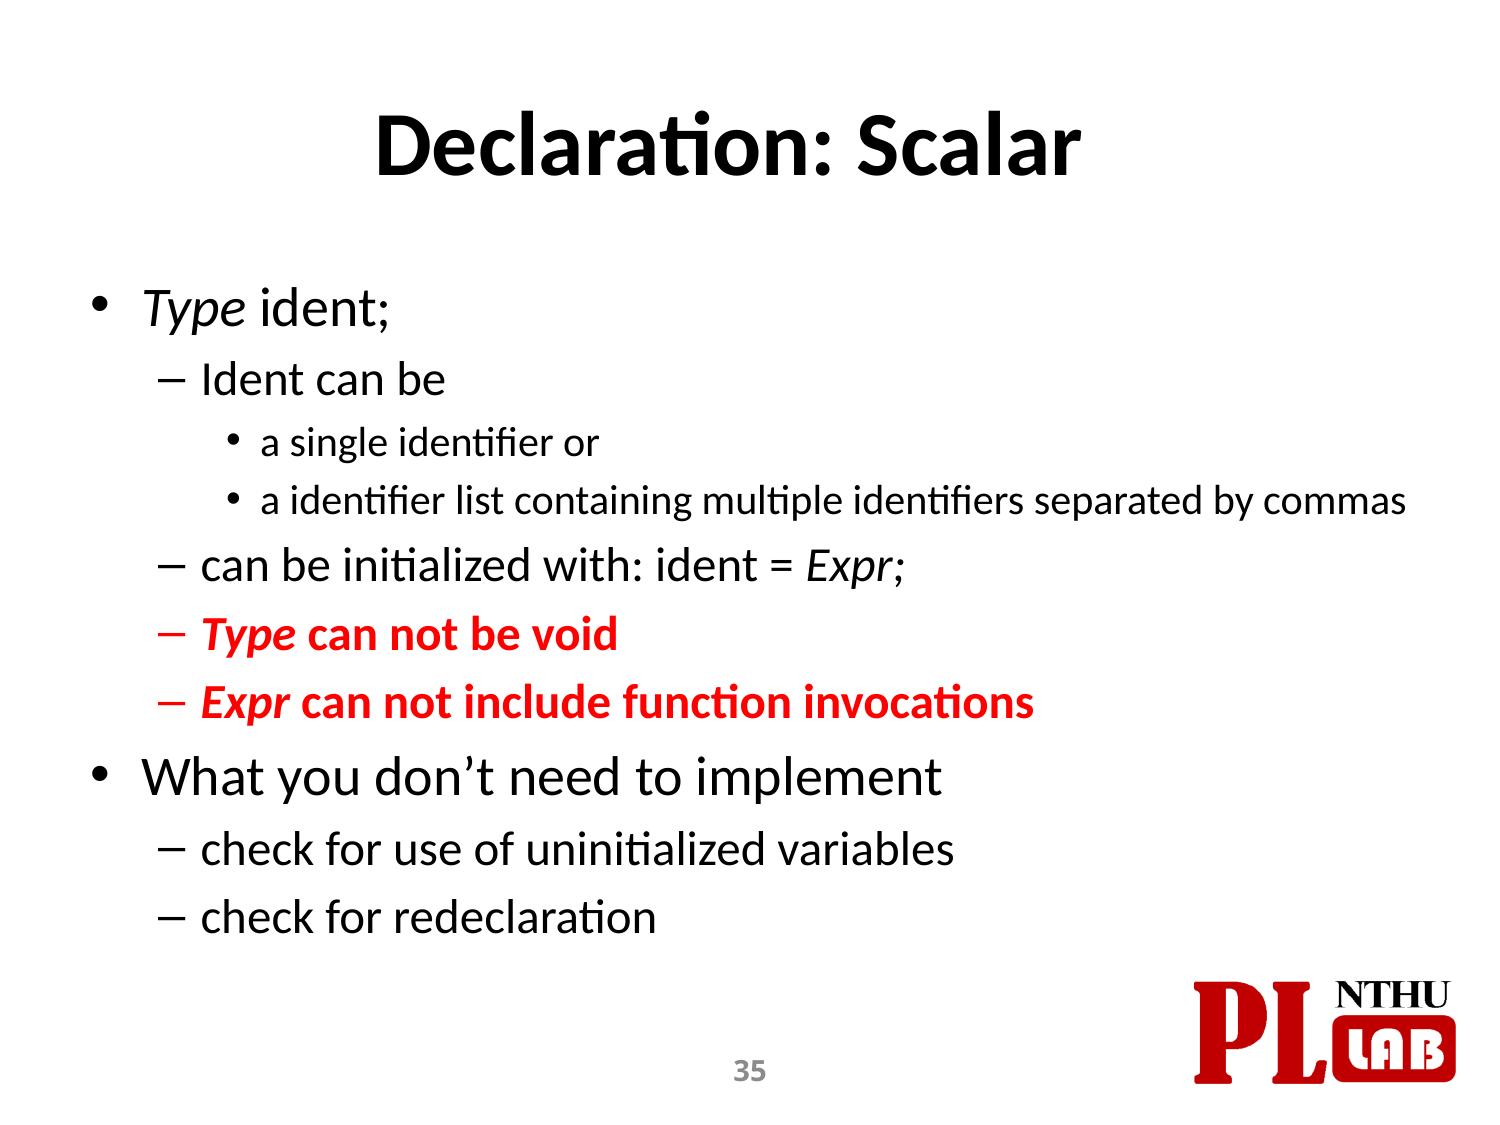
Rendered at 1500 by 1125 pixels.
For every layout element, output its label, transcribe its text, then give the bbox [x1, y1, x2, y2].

slide_number 35 [575, 1042, 925, 1103]
title Declaration: Scalar [75, 45, 1425, 233]
picture [1187, 964, 1467, 1094]
list Type ident; Ident can be a single identifier or a identifier list containing multiple identifiers separated by commas can be initialized with: ident = Expr; Type can not be void Expr can not include function invocations What you don’t need to implement check for use of uninitialized variables check for redeclaration [75, 262, 1425, 1005]
